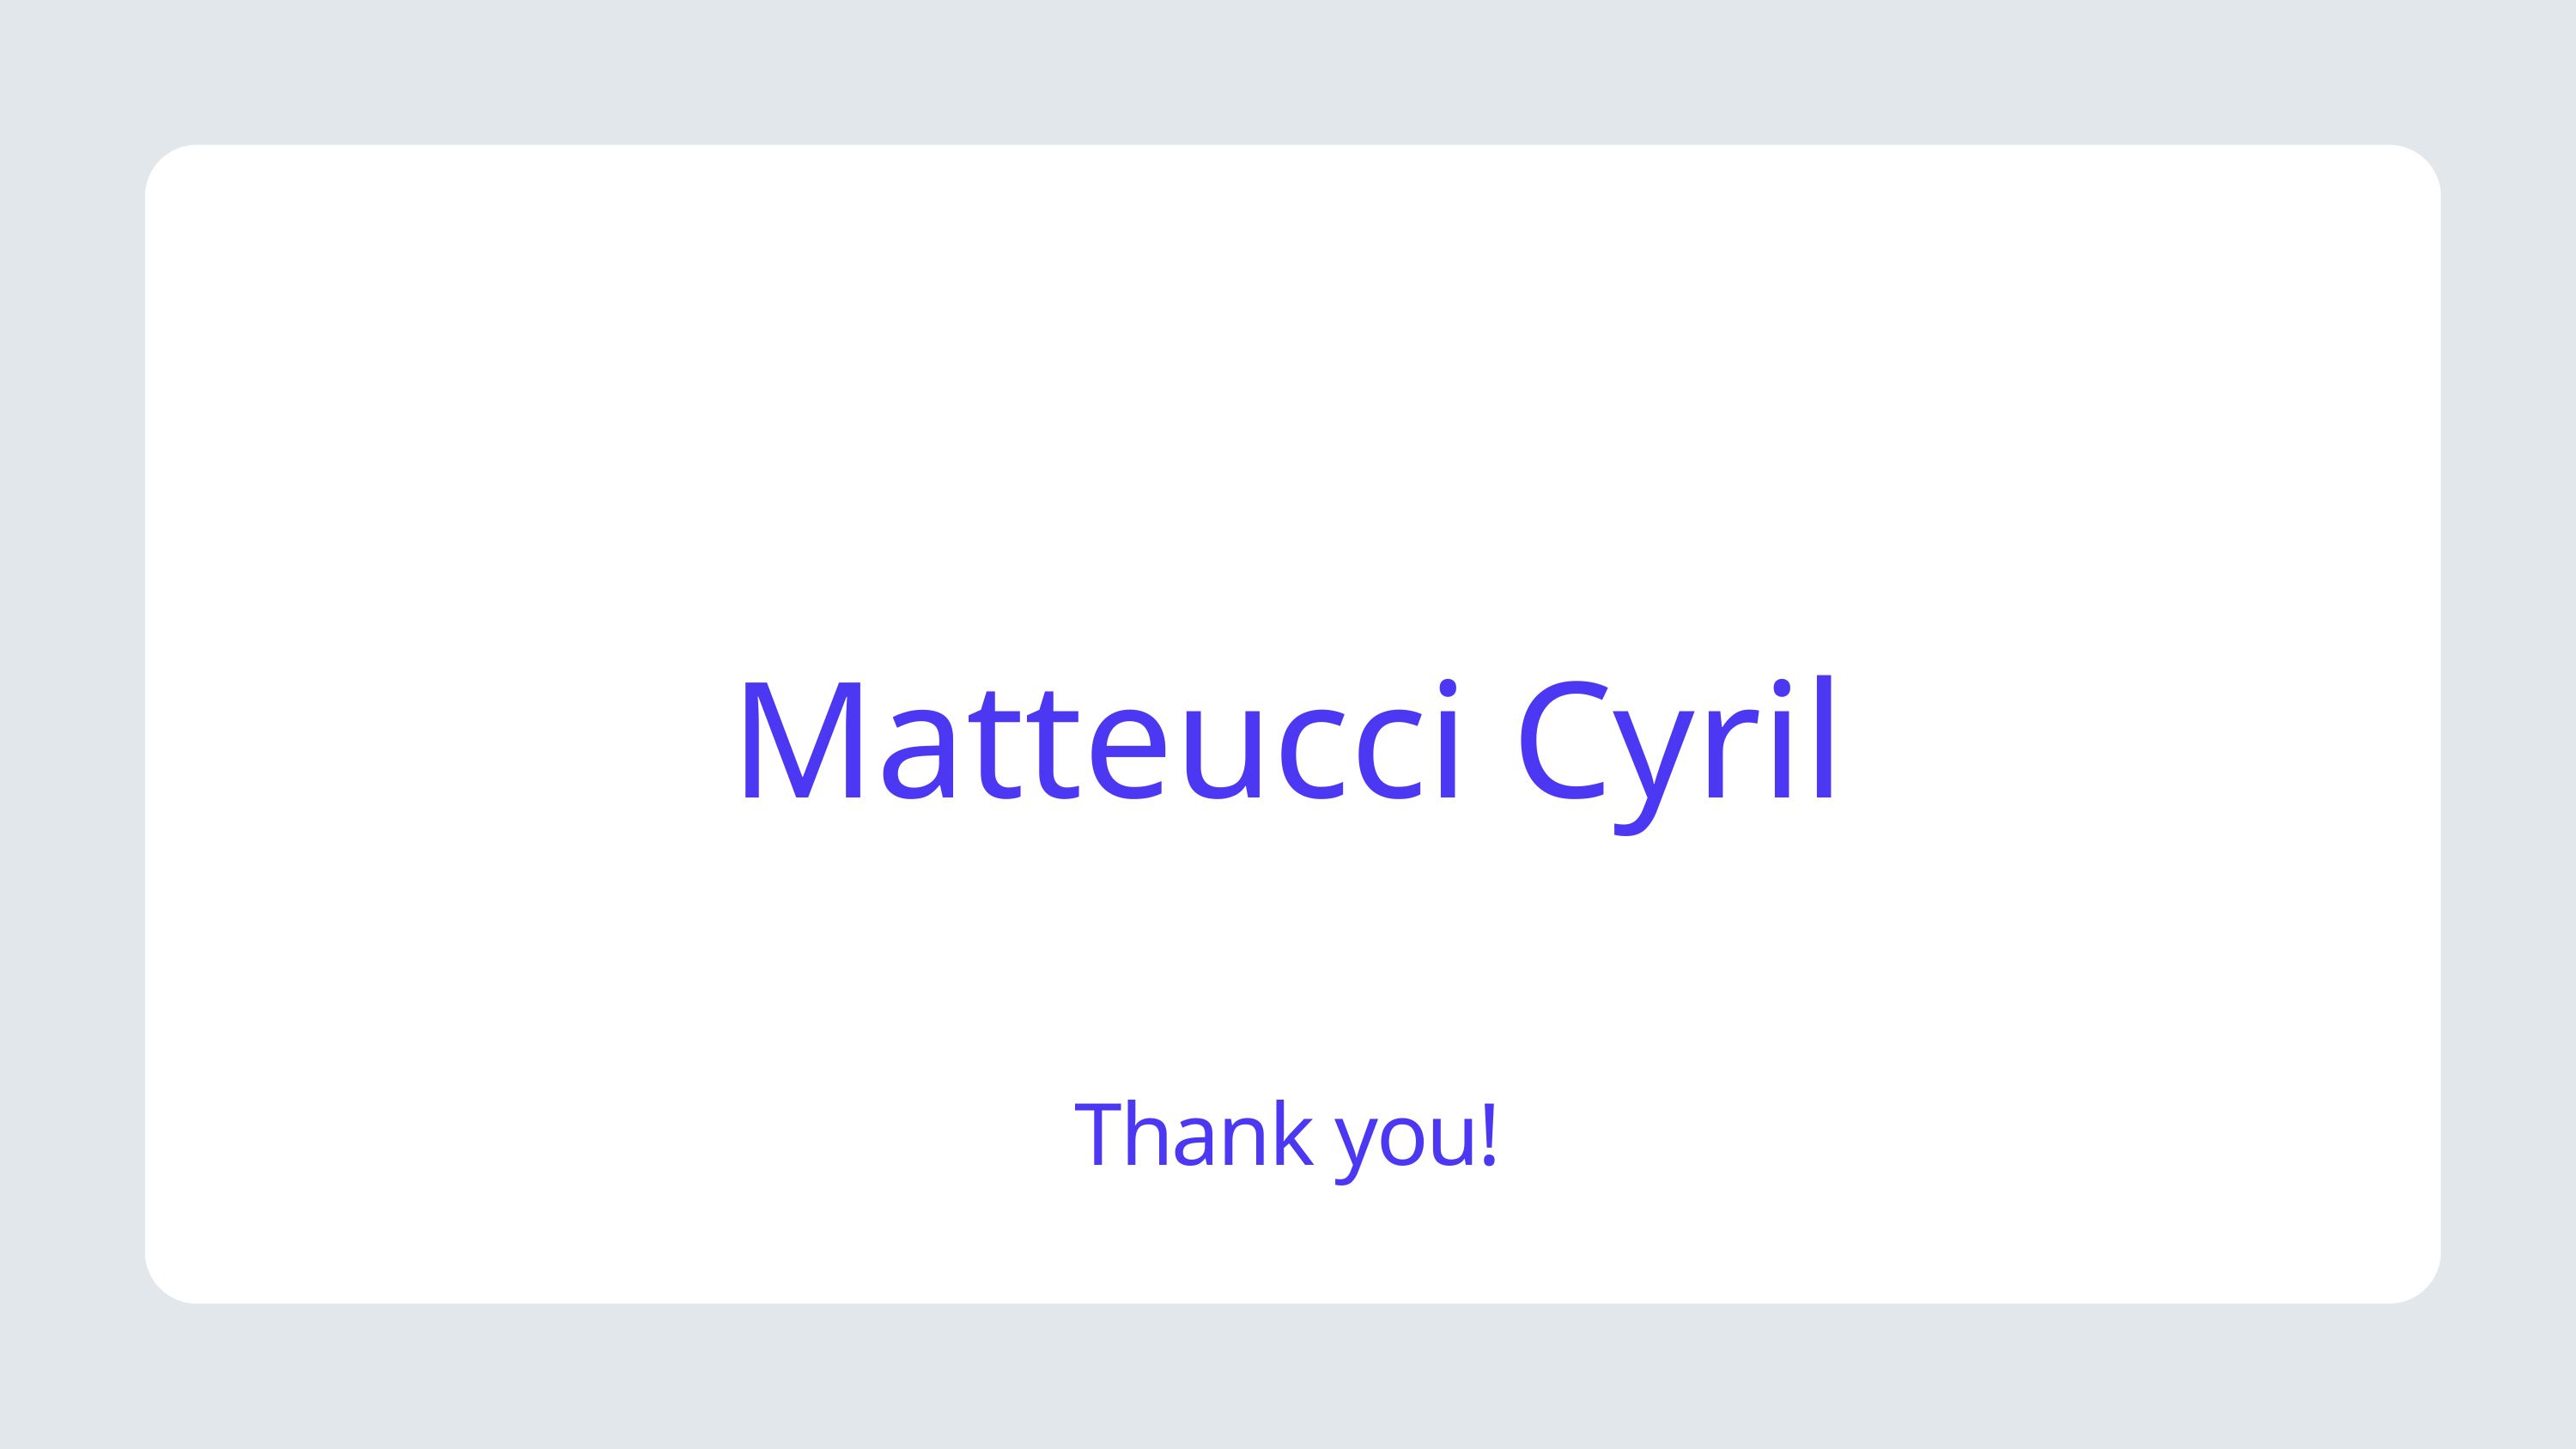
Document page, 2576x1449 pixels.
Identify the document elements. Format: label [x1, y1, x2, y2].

text_box [144, 144, 2441, 1304]
